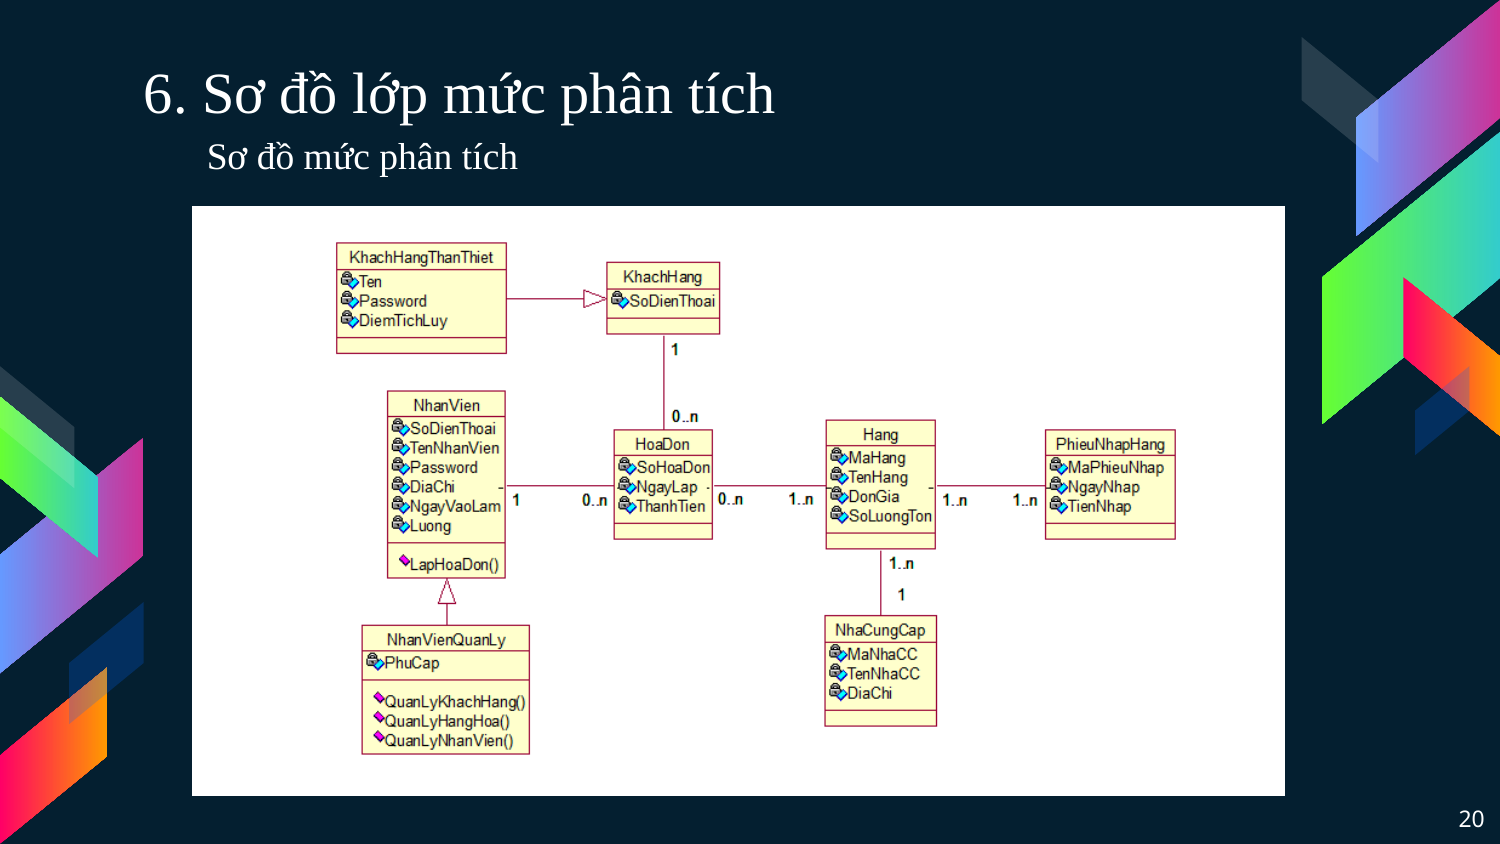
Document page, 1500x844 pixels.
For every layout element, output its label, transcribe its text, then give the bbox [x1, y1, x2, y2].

text_box 6. Sơ đồ lớp mức phân tích [129, 48, 1033, 168]
picture [191, 206, 1285, 796]
text_box Sơ đồ mức phân tích [192, 124, 645, 185]
slide_number 20 [1403, 789, 1500, 844]
